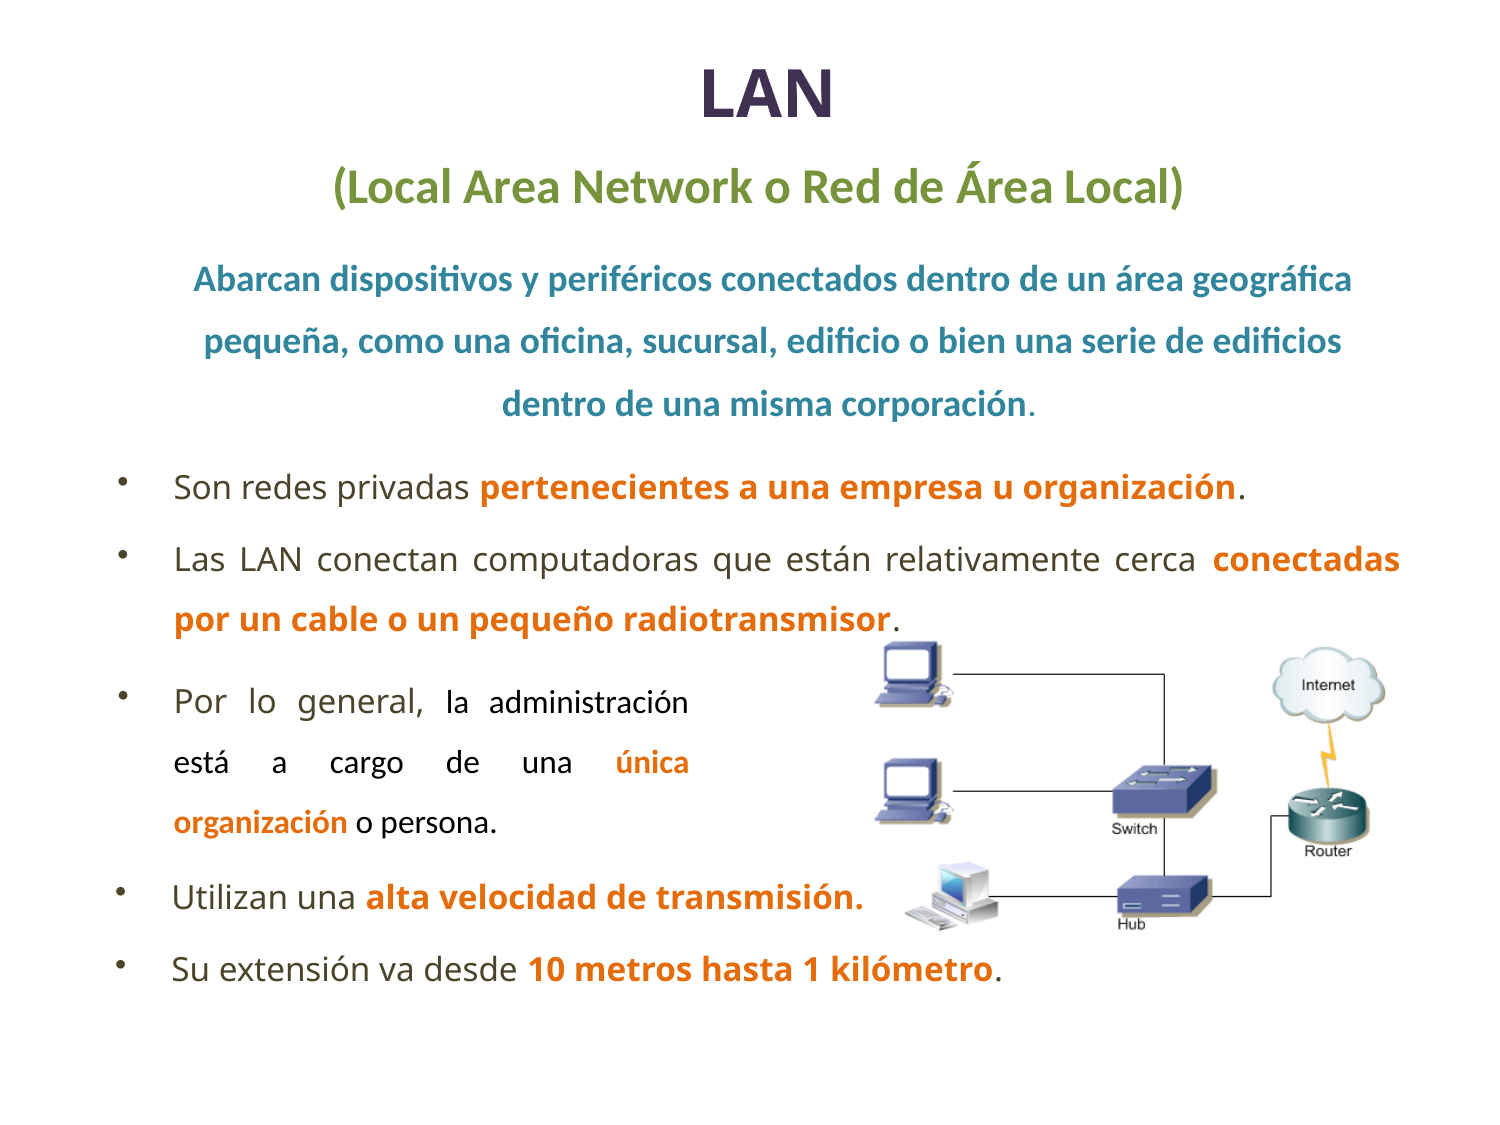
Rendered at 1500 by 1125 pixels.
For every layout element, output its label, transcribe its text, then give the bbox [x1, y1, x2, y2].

text_box LAN (Local Area Network o Red de Área Local) [23, 7, 1495, 254]
picture [838, 633, 1424, 945]
text_box Son redes privadas pertenecientes a una empresa u organización. Las LAN conectan computadoras que están relativamente cerca conectadas por un cable o un pequeño radiotransmisor. [102, 438, 1416, 664]
text_box Por lo general, la administración está a cargo de una única organización o persona. [102, 652, 705, 848]
text_box Utilizan una alta velocidad de transmisión. Su extensión va desde 10 metros hasta 1 kilómetro. [100, 848, 1403, 1021]
text_box Abarcan dispositivos y periféricos conectados dentro de un área geográfica pequeña, como una oficina, sucursal, edificio o bien una serie de edificios dentro de una misma corporación. [171, 228, 1376, 432]
